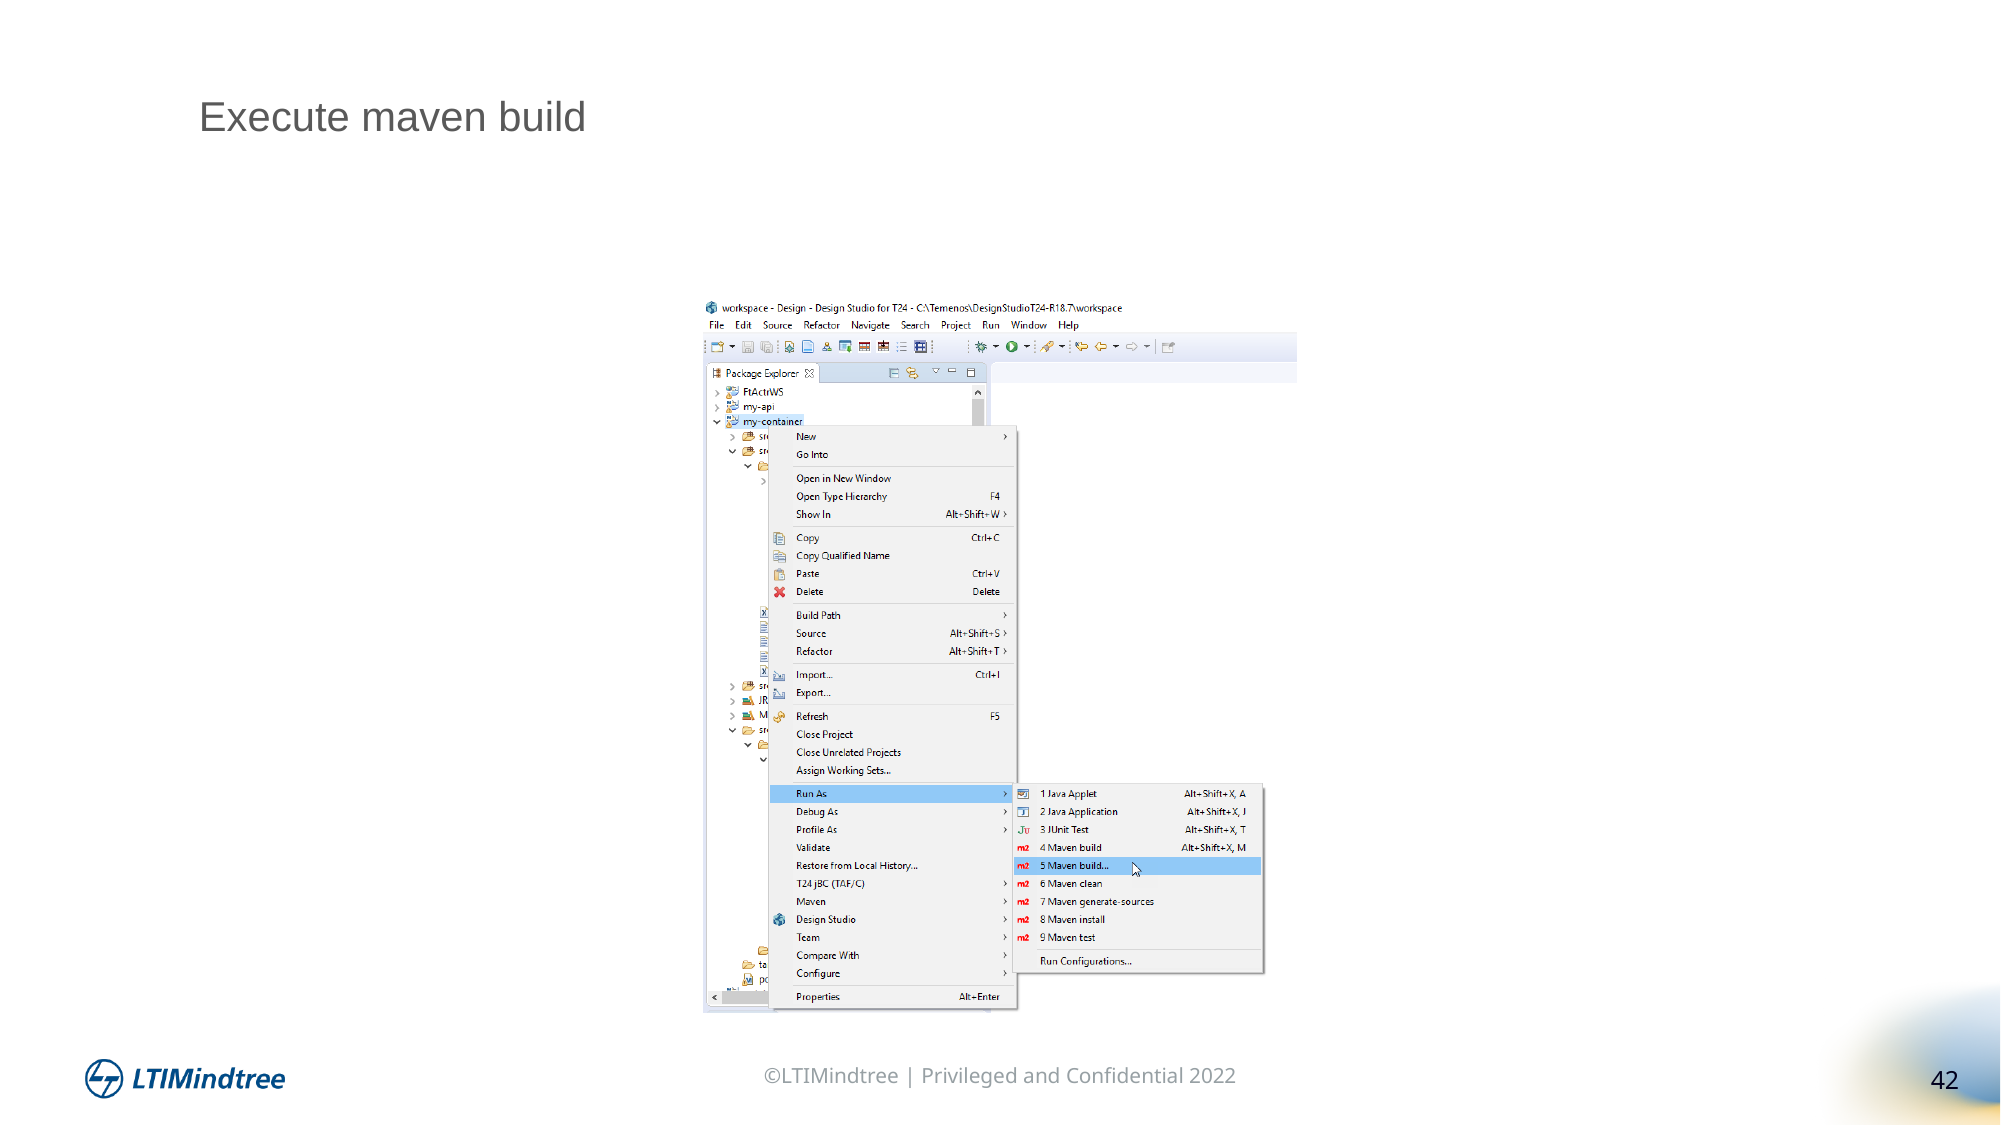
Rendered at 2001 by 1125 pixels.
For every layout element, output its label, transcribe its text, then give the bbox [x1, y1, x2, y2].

picture [1774, 966, 2001, 1125]
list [703, 298, 1297, 1013]
text_box Execute maven build [184, 81, 1224, 147]
